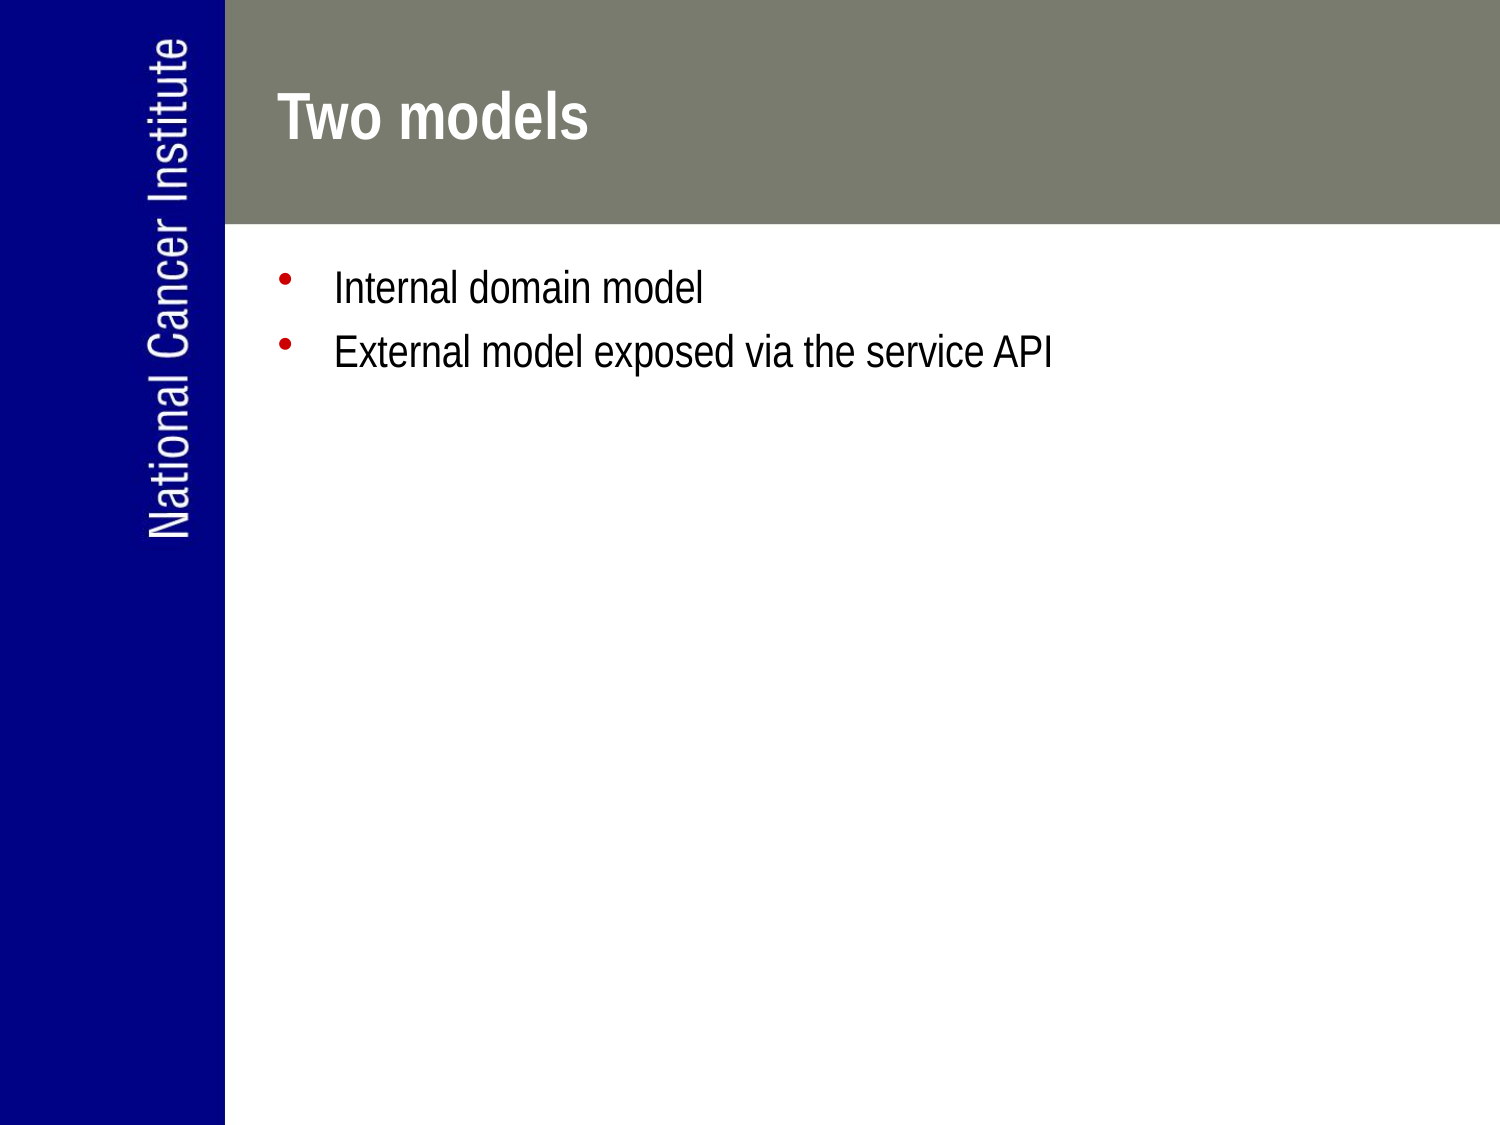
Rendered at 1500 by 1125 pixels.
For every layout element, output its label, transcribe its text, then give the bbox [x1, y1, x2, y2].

picture [0, 0, 1500, 1125]
list Internal domain model External model exposed via the service API [262, 249, 1476, 1101]
title Two models [262, 0, 1476, 226]
